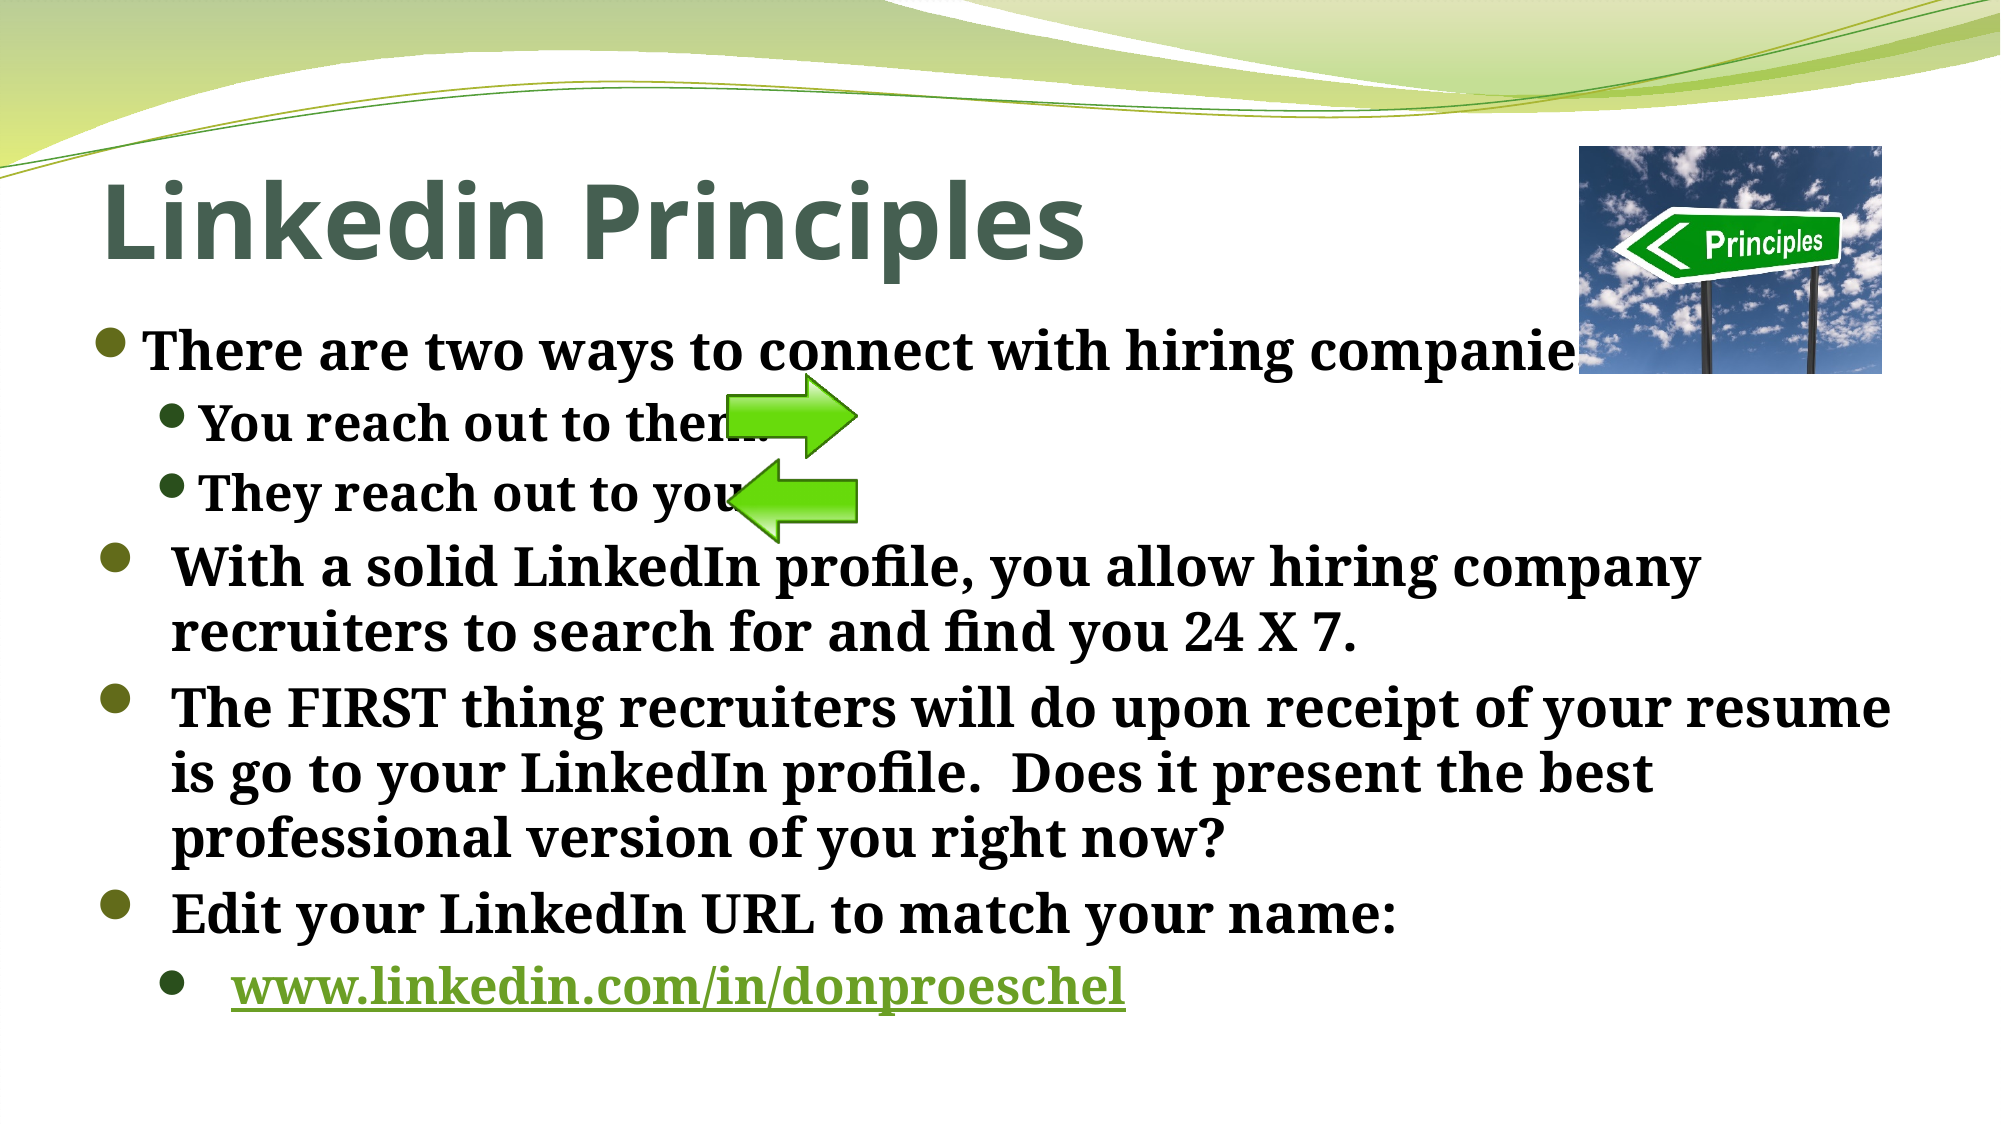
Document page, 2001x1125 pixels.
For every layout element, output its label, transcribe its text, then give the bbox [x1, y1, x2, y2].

list There are two ways to connect with hiring companies: You reach out to them. They reach out to you. With a solid LinkedIn profile, you allow hiring company recruiters to search for and find you 24 X 7. The FIRST thing recruiters will do upon receipt of your resume is go to your LinkedIn profile. Does it present the best professional version of you right now? Edit your LinkedIn URL to match your name: www.linkedin.com/in/donproeschel [76, 308, 1924, 1104]
picture [726, 373, 858, 544]
picture [1578, 146, 1882, 374]
title Linkedin Principles [99, 92, 1900, 280]
